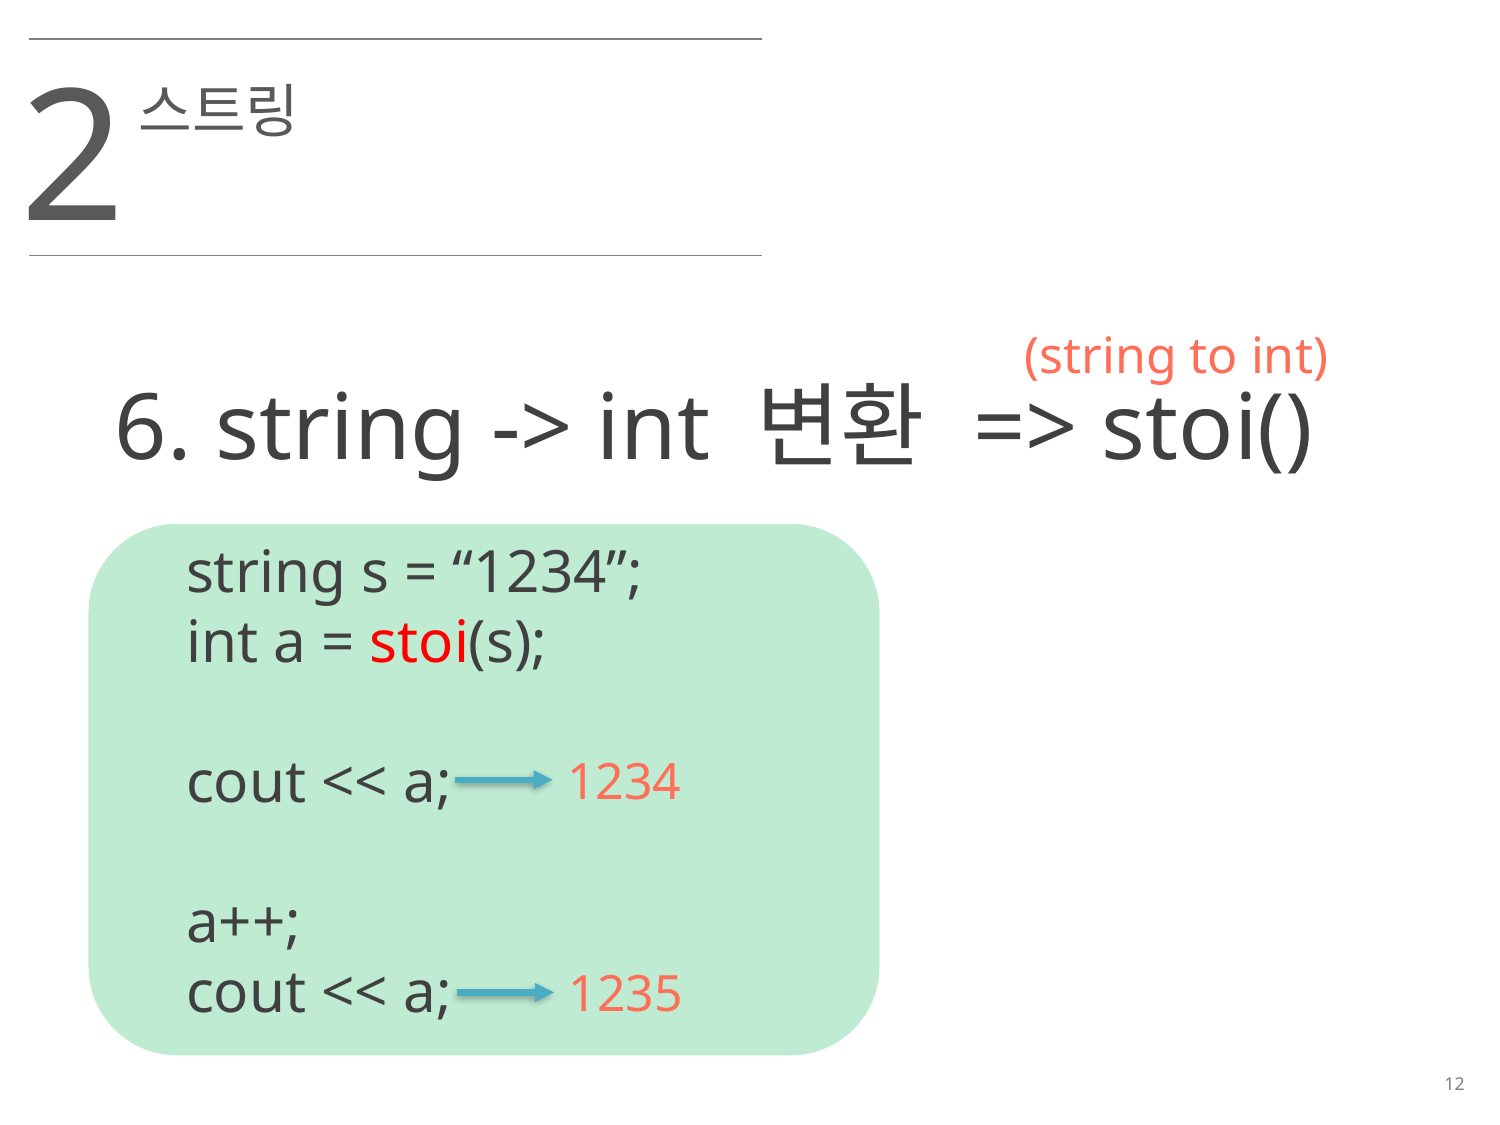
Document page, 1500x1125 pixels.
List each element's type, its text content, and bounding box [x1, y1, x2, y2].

text_box 1234 [552, 741, 891, 817]
text_box 1235 [553, 954, 892, 1030]
text_box 2 [5, 29, 124, 265]
text_box string s = “1234”; int a = stoi(s); cout << a; a++; cout << a; [171, 527, 892, 1032]
text_box 스트링 [123, 66, 443, 152]
text_box [86, 521, 854, 1058]
text_box 6. string -> int 변환 => stoi() [100, 360, 1388, 486]
text_box (string to int) [1009, 316, 1348, 391]
